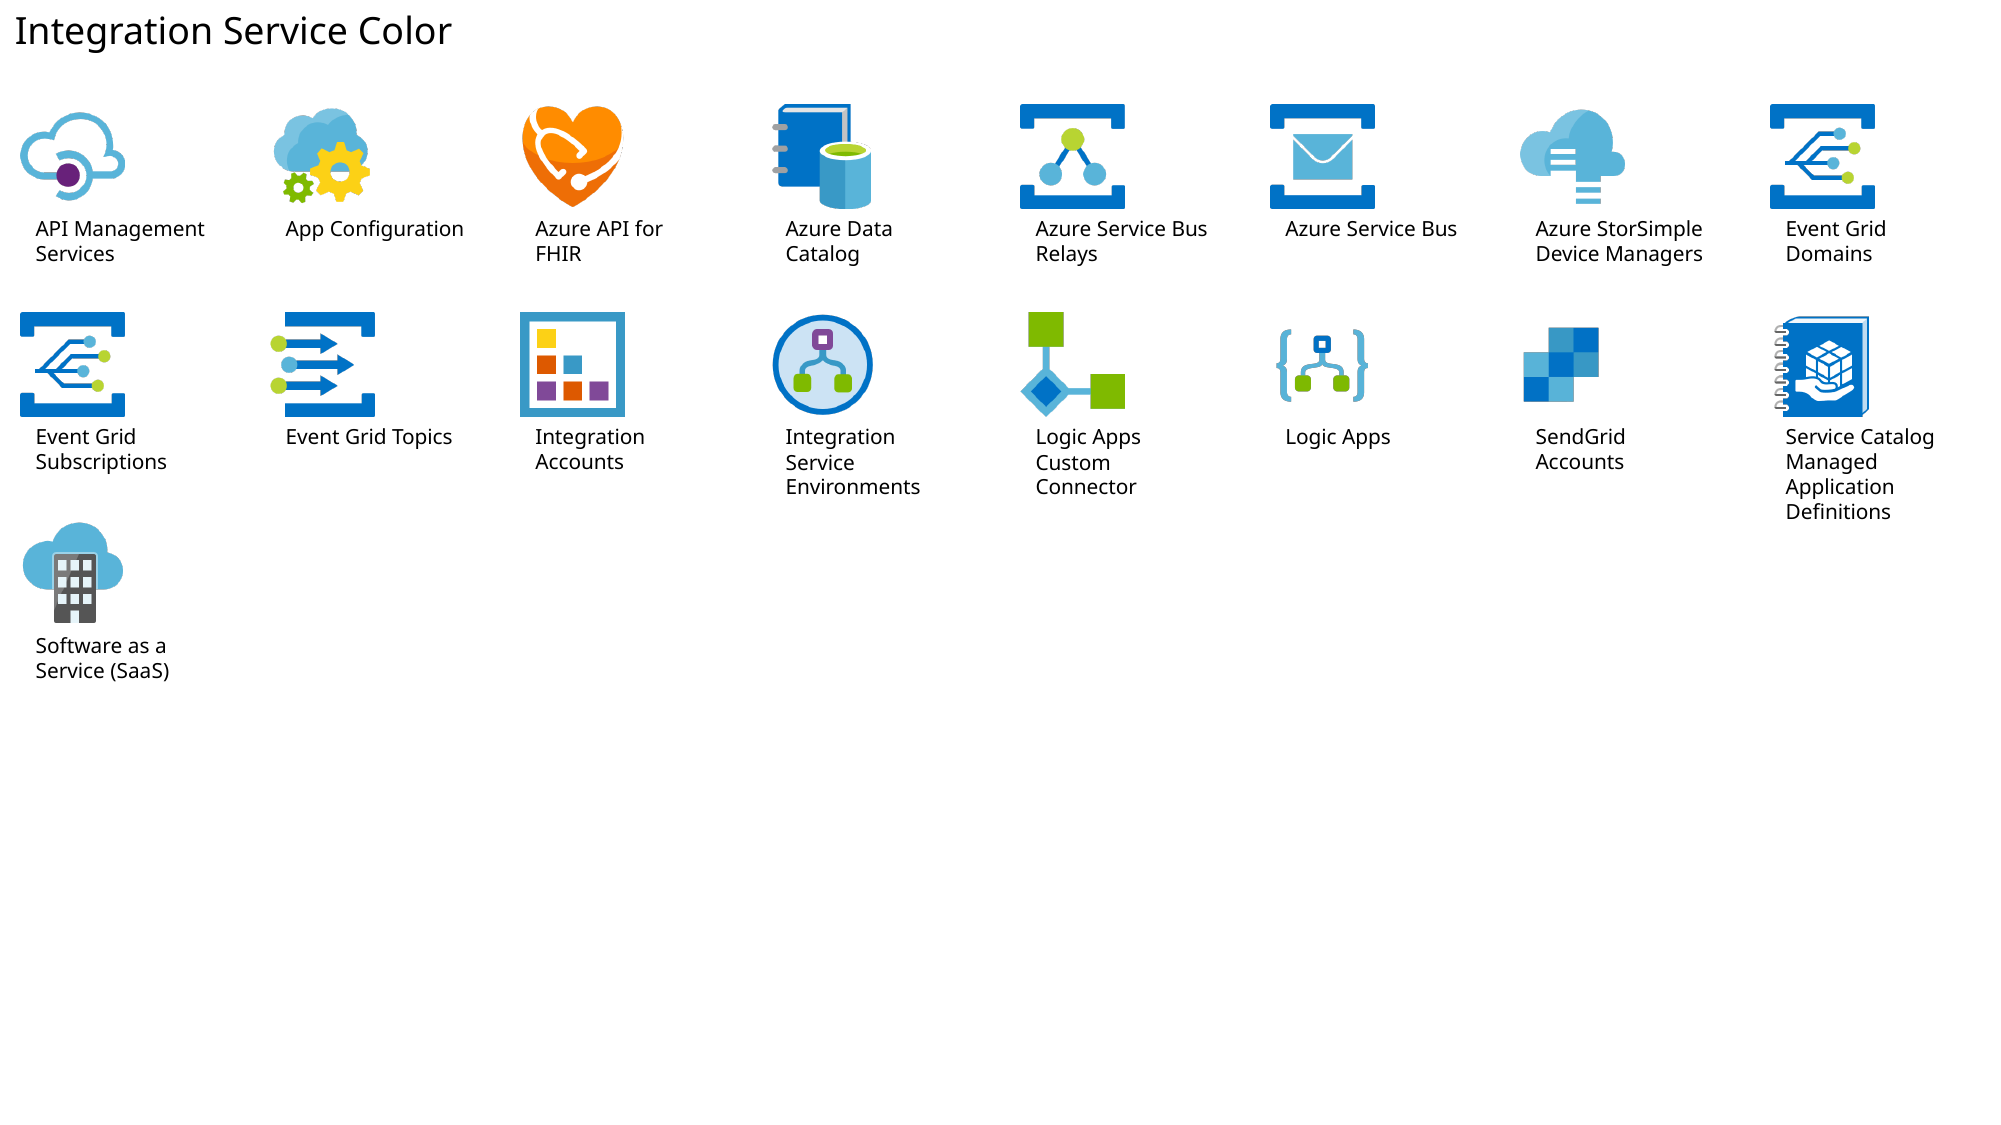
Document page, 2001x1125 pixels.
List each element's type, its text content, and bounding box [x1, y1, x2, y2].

picture [1020, 312, 1125, 417]
text_box Azure Data Catalog [770, 208, 980, 273]
picture [1520, 104, 1625, 209]
picture [1020, 104, 1125, 209]
text_box Event Grid Topics [270, 416, 480, 457]
picture [270, 312, 375, 417]
picture [270, 104, 375, 209]
text_box API Management Services [20, 208, 230, 273]
picture [1520, 312, 1602, 417]
picture [20, 312, 125, 417]
text_box SendGrid Accounts [1520, 416, 1730, 482]
picture [770, 104, 875, 209]
text_box Integration Service Color [0, 0, 625, 60]
text_box App Configuration [270, 208, 480, 249]
picture [20, 520, 125, 625]
text_box Event Grid Domains [1770, 208, 1980, 273]
text_box Logic Apps Custom Connector [1020, 416, 1230, 507]
text_box Event Grid Subscriptions [20, 416, 230, 482]
picture [20, 104, 125, 209]
picture [770, 312, 875, 417]
text_box Logic Apps [1270, 416, 1480, 457]
text_box Azure Service Bus Relays [1020, 208, 1230, 273]
text_box Software as a Service (SaaS) [20, 624, 230, 690]
picture [1770, 104, 1875, 209]
text_box Azure API for FHIR [520, 208, 730, 273]
picture [1770, 312, 1875, 417]
picture [1270, 312, 1375, 417]
text_box Azure StorSimple Device Managers [1520, 208, 1730, 273]
text_box Integration Accounts [520, 416, 730, 482]
picture [1270, 104, 1375, 209]
text_box Service Catalog Managed Application Definitions [1770, 416, 1980, 532]
text_box Integration Service Environments [770, 416, 980, 507]
text_box Azure Service Bus [1270, 208, 1480, 249]
picture [520, 104, 625, 209]
picture [520, 312, 625, 417]
